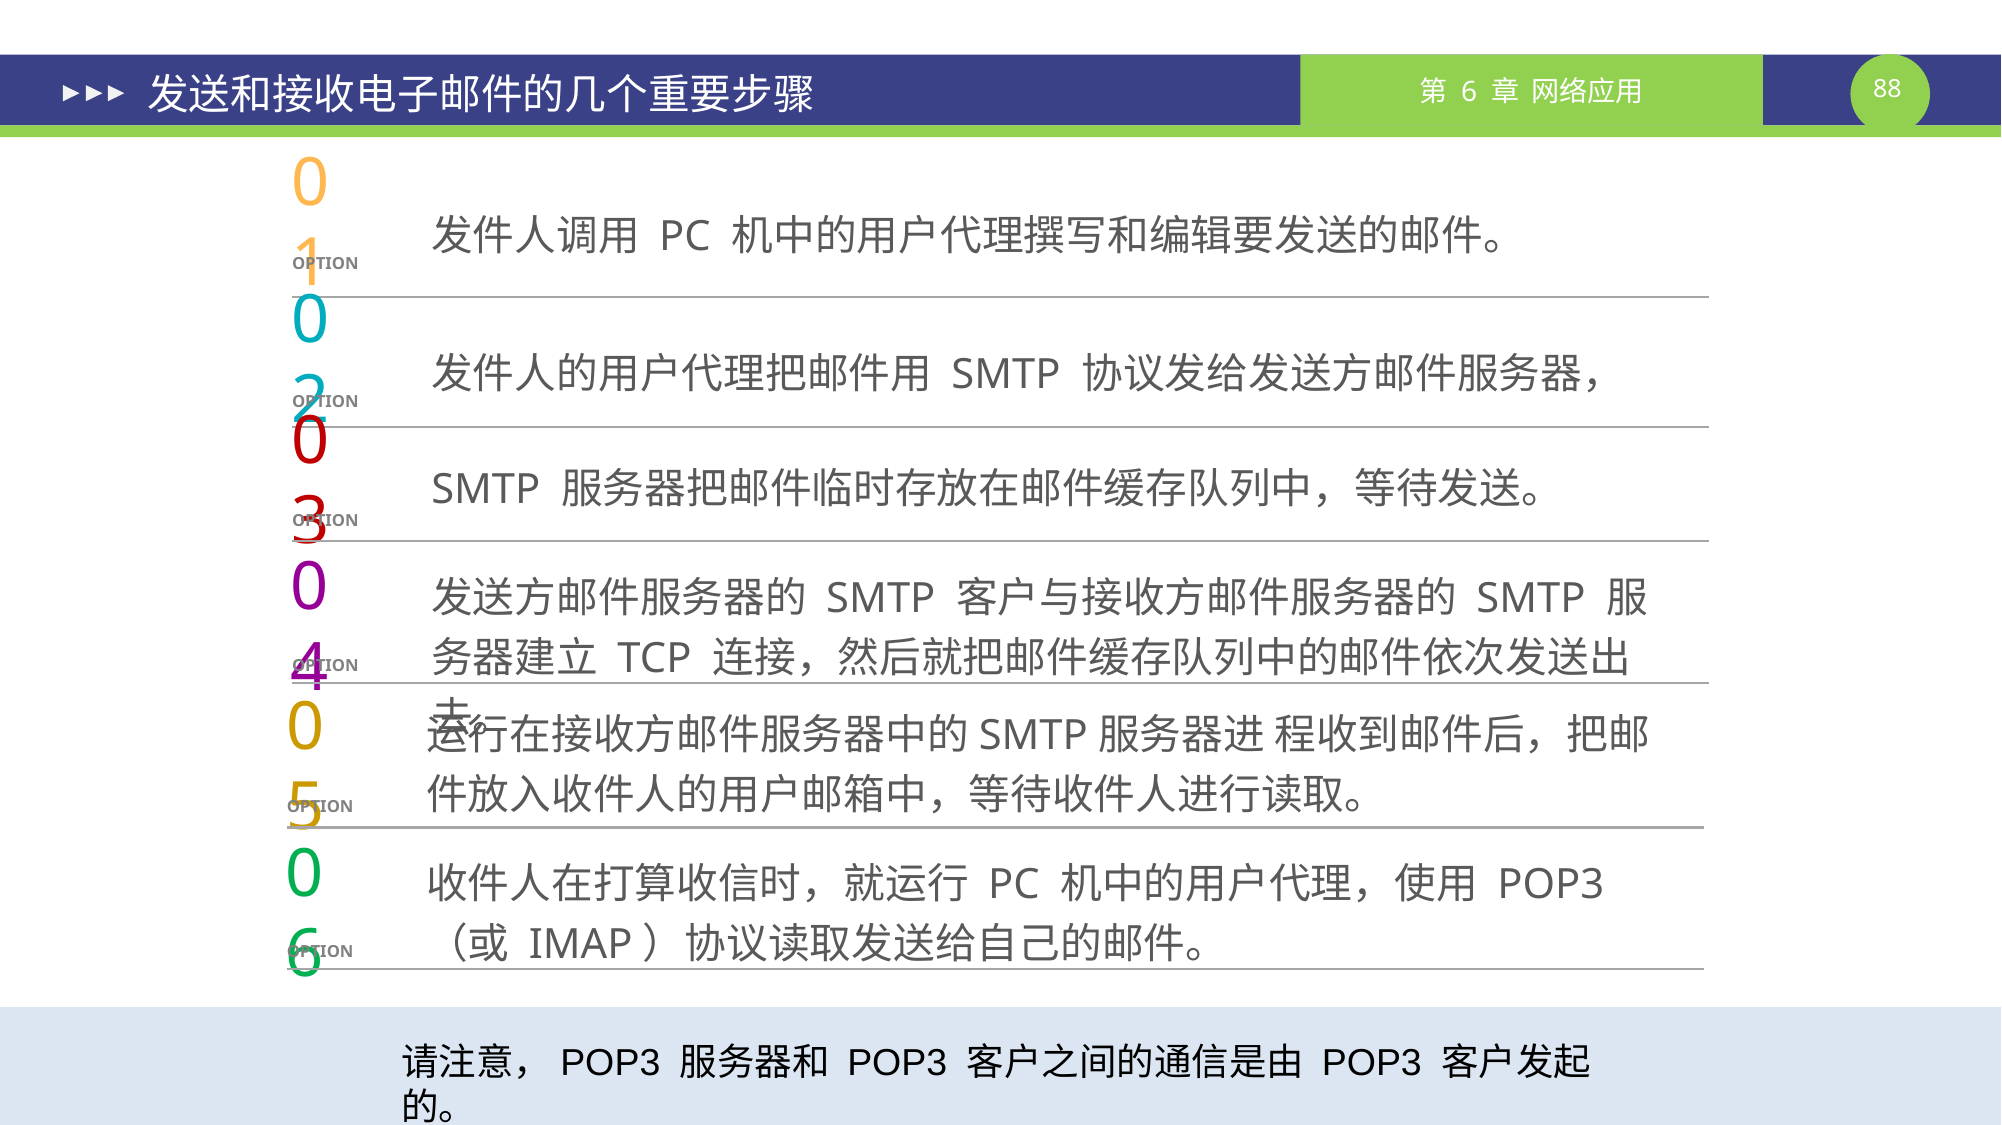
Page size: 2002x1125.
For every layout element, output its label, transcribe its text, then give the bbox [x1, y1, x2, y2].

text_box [277, 553, 1710, 702]
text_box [277, 177, 1710, 314]
text_box 请注意，POP3 服务器和 POP3 客户之间的通信是由 POP3 客户发起的。 [386, 1030, 1615, 1125]
text_box [0, 1005, 2001, 1125]
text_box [272, 839, 1705, 988]
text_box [277, 435, 1710, 553]
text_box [277, 314, 1710, 435]
title 发送和接收电子邮件的几个重要步骤 [127, 57, 1003, 129]
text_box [272, 689, 1705, 839]
